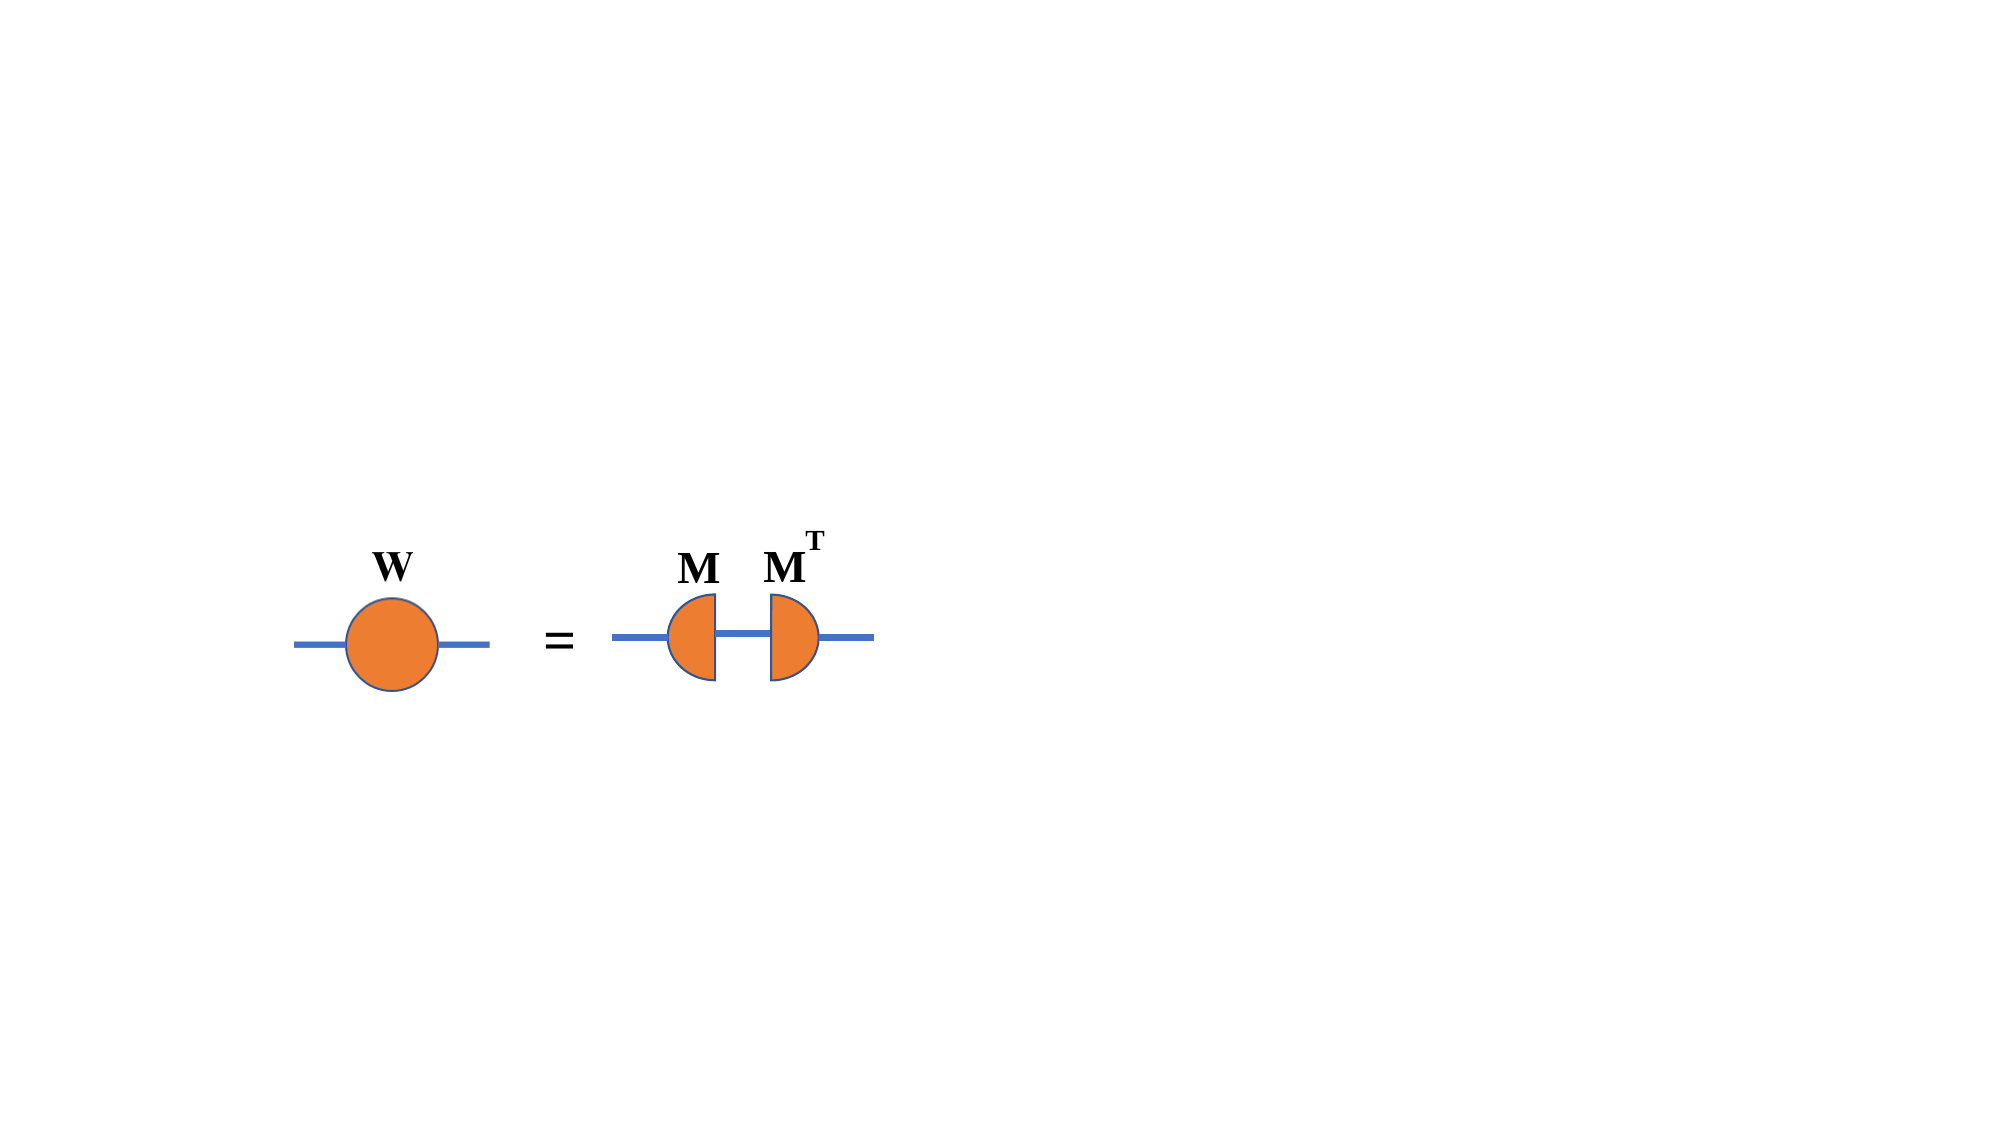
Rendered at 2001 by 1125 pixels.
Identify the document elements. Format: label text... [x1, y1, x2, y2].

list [290, 527, 490, 692]
text_box T [790, 513, 840, 564]
text_box M [748, 529, 822, 594]
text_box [611, 594, 875, 681]
text_box M [662, 530, 736, 594]
text_box = [528, 594, 592, 680]
